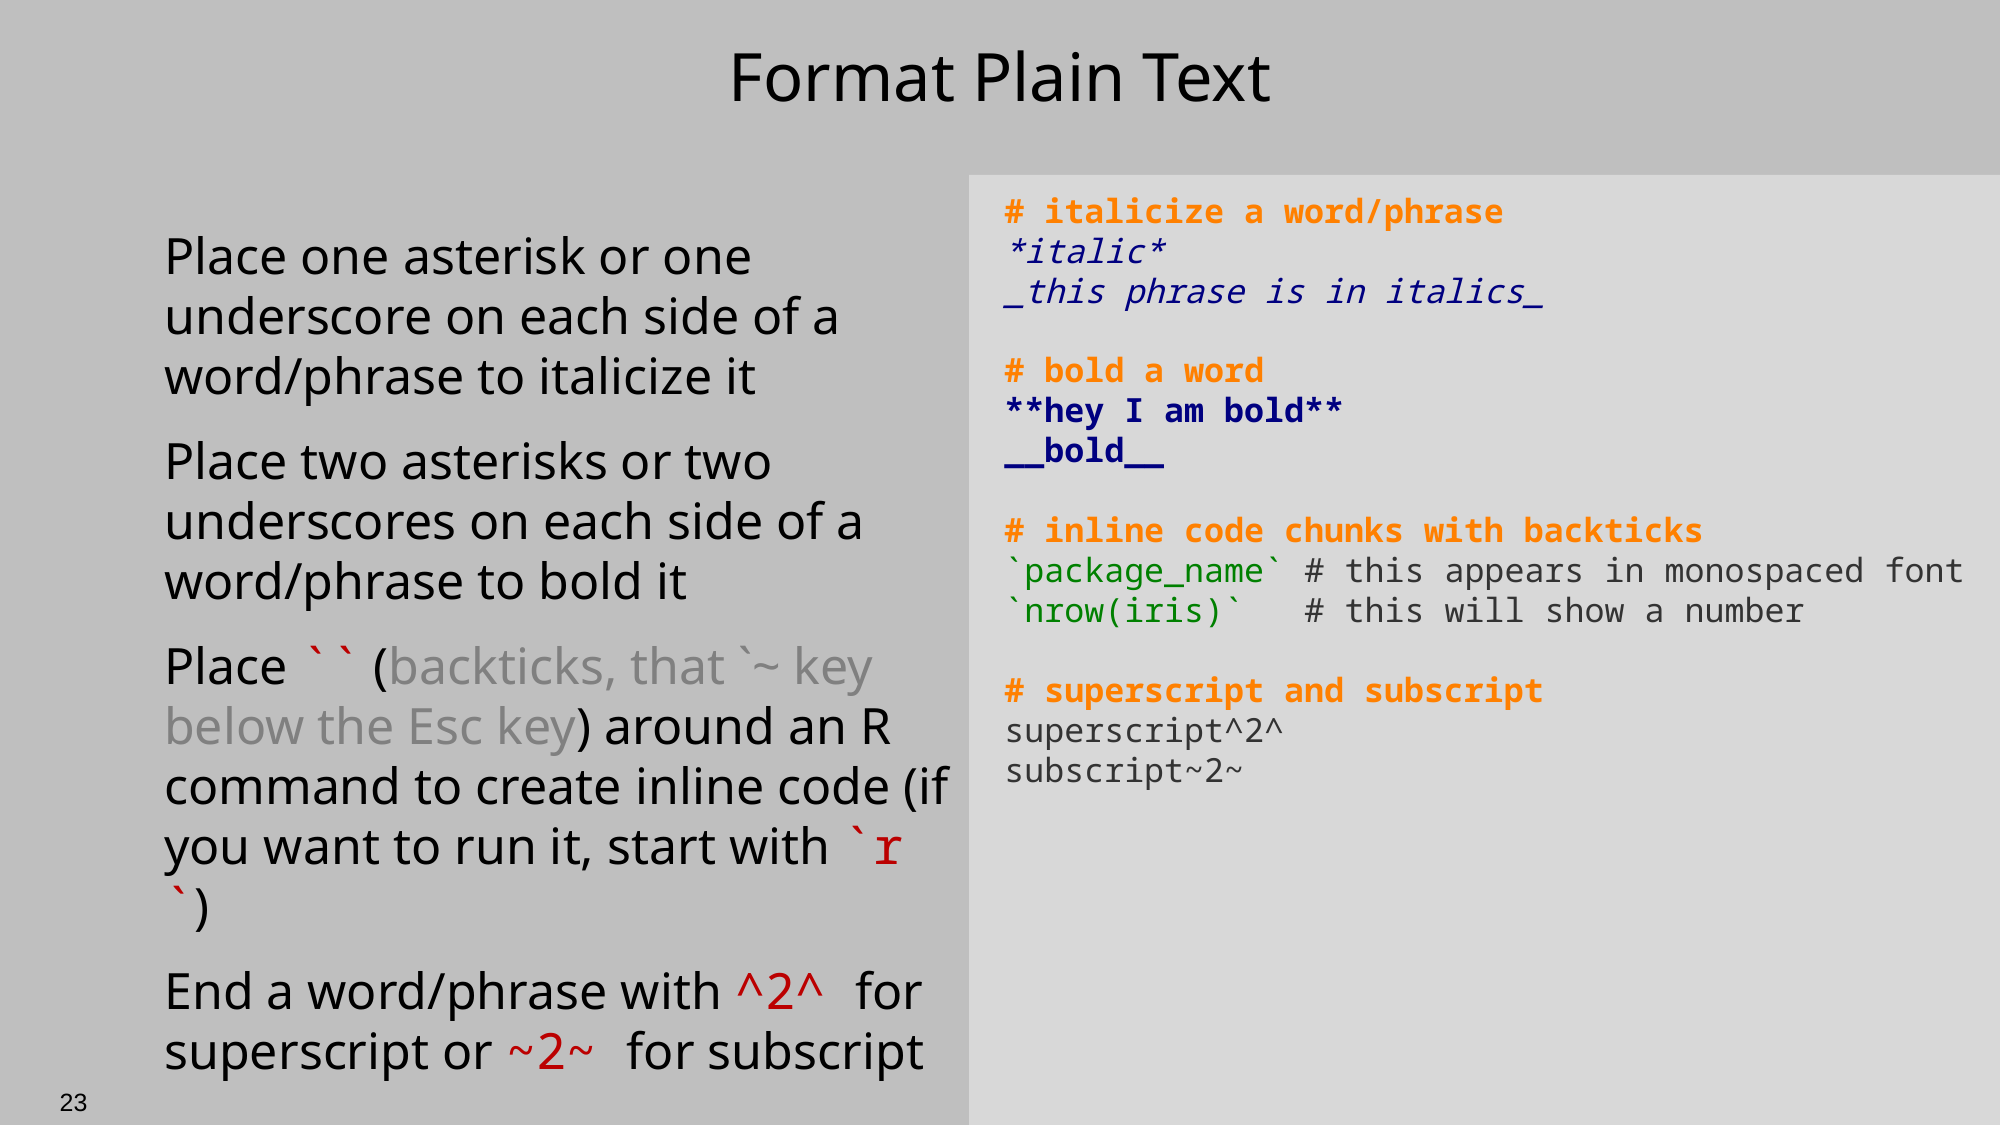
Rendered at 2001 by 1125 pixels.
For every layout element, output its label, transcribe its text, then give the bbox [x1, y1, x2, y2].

list # italicize a word/phrase *italic* _this phrase is in italics_ # bold a word **hey I am bold** __bold__ # inline code chunks with backticks `package_name` # this appears in monospaced font `nrow(iris)` # this will show a number # superscript and subscript superscript^2^ subscript~2~ [969, 174, 2000, 1125]
list Place one asterisk or one underscore on each side of a word/phrase to italicize it Place two asterisks or two underscores on each side of a word/phrase to bold it Place `` (backticks, that `~ key below the Esc key) around an R command to create inline code (if you want to run it, start with `r `) End a word/phrase with ^2^ for superscript or ~2~ for subscript [129, 209, 969, 1005]
title Format Plain Text [150, 0, 1850, 150]
